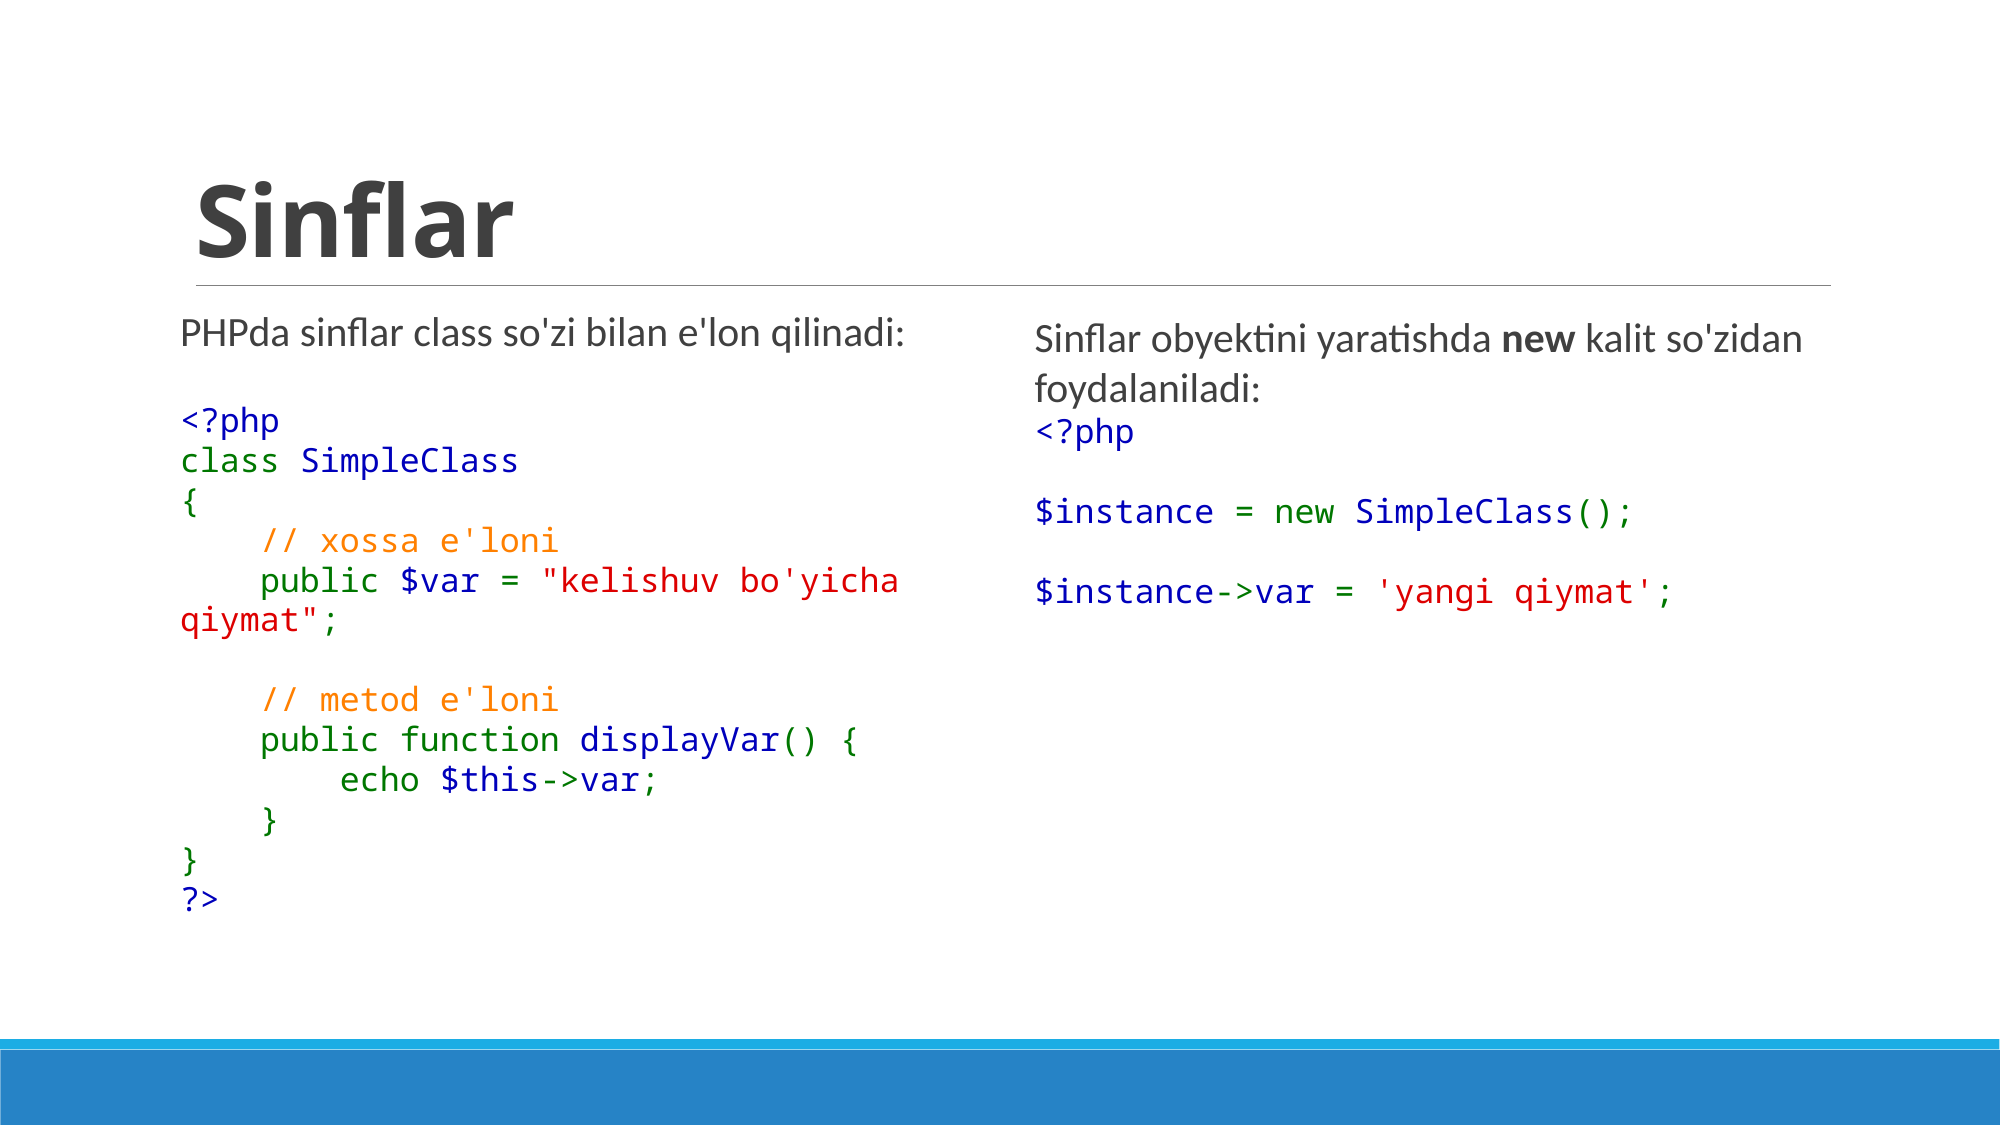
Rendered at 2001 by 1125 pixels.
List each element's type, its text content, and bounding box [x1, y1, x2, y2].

title Sinflar [180, 47, 1830, 285]
list PHPda sinflar class so'zi bilan e'lon qilinadi: <?php class SimpleClass { // xossa e'loni public $var = "kelishuv bo'yicha qiymat"; // metod e'loni public function displayVar() { echo $this->var; } } ?> Sinflar obyektini yaratishda new kalit so'zidan foydalaniladi: <?php $instance = new SimpleClass(); $instance->var = 'yangi qiymat'; [180, 302, 1830, 1071]
